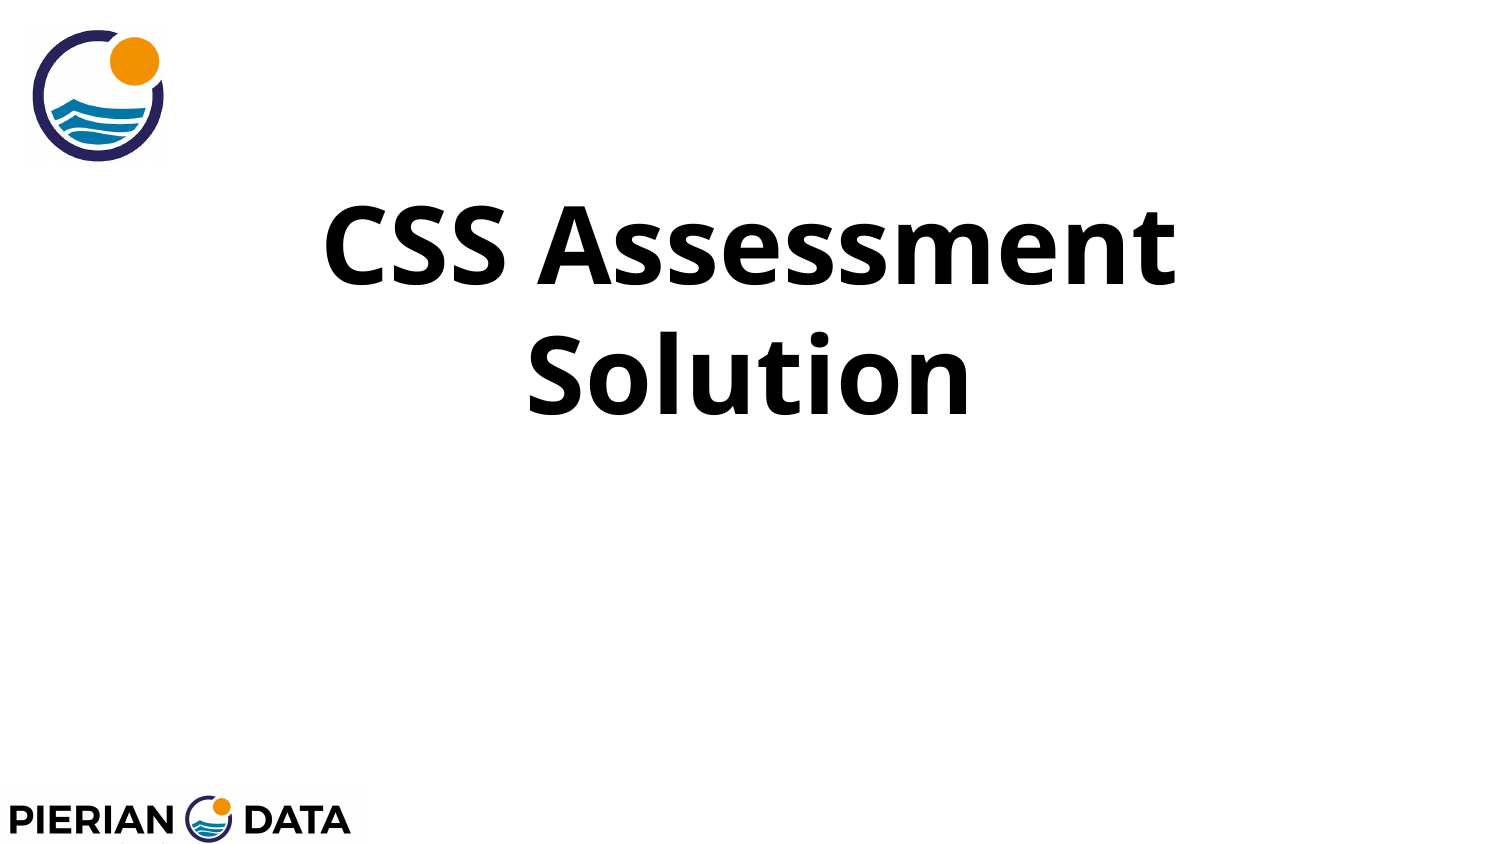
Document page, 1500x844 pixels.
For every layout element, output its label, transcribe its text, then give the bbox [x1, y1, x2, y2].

picture [24, 24, 172, 167]
title CSS Assessment Solution [51, 203, 1449, 452]
picture [0, 787, 368, 844]
